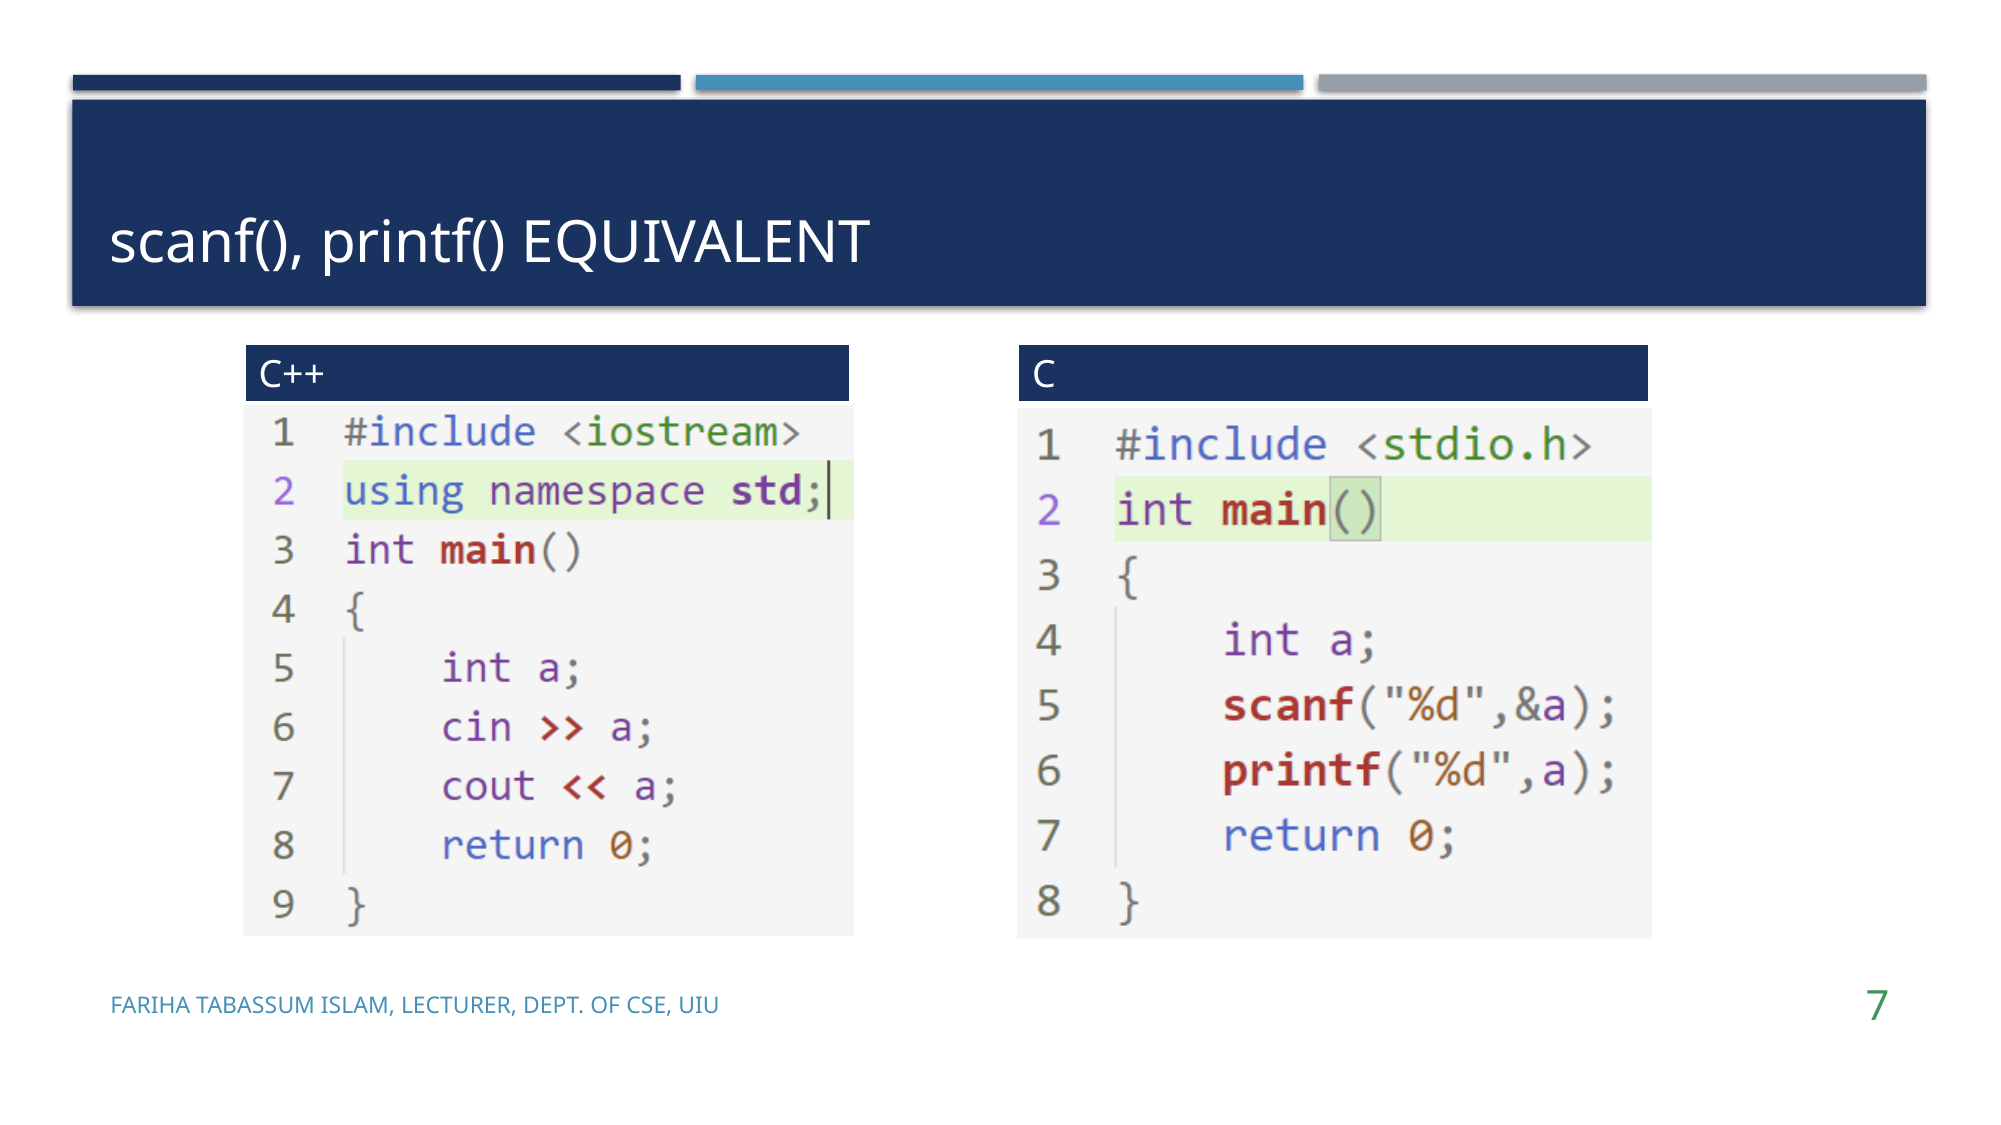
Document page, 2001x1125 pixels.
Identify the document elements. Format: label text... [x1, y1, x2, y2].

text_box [1016, 342, 1653, 939]
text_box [243, 342, 854, 936]
slide_number 7 [1732, 977, 1905, 1037]
title scanf(), printf() equivalent [94, 119, 1904, 282]
footer Fariha Tabassum Islam, Lecturer, Dept. of CSE, UIU [95, 976, 1230, 1037]
